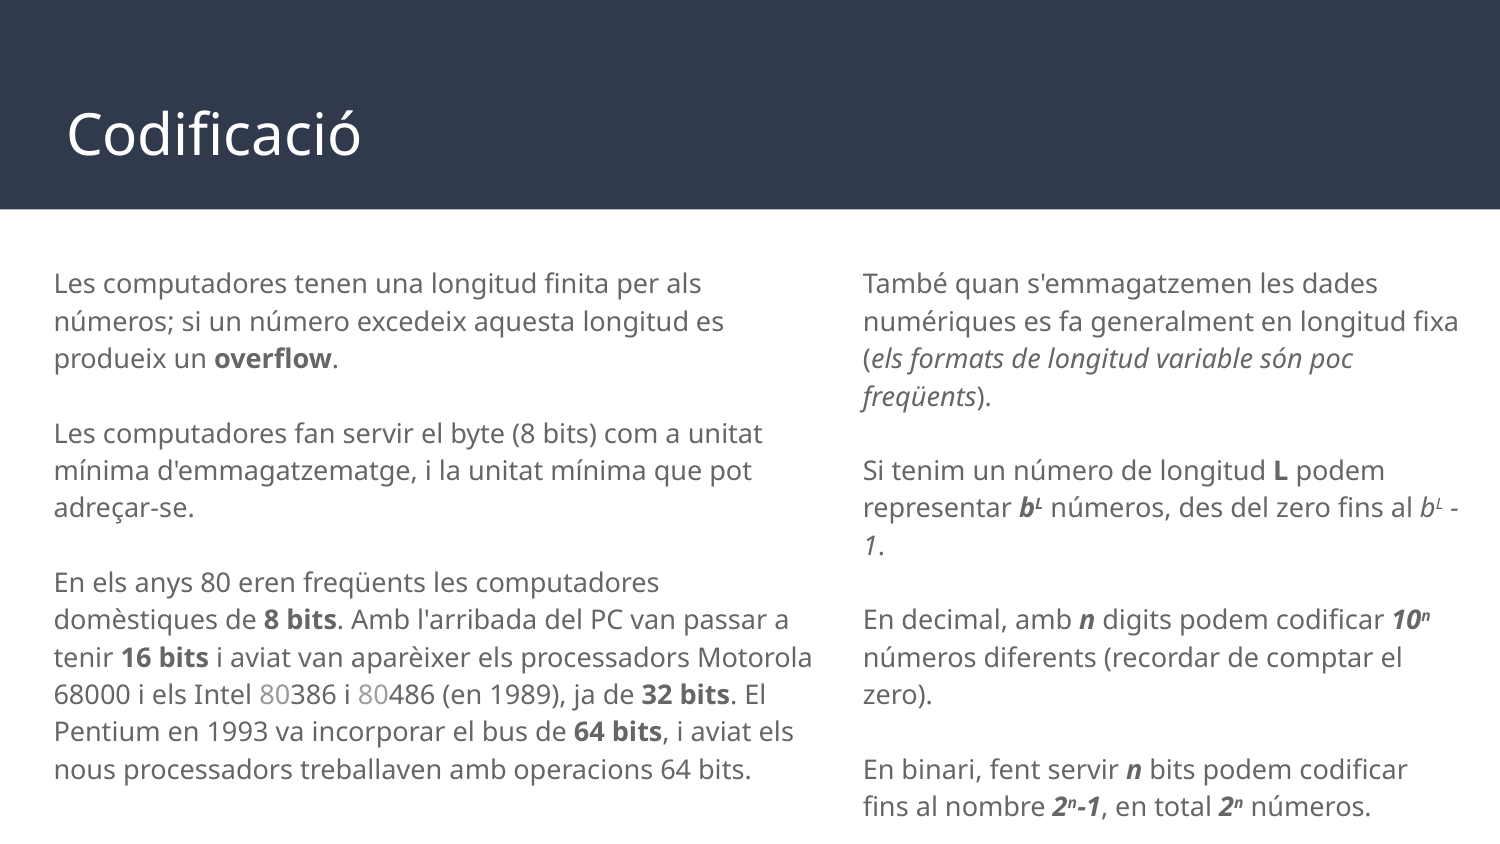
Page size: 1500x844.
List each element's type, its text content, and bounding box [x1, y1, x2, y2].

list També quan s'emmagatzemen les dades numériques es fa generalment en longitud fixa (els formats de longitud variable són poc freqüents). Si tenim un número de longitud L podem representar bL números, des del zero fins al bL - 1. En decimal, amb n digits podem codificar 10n números diferents (recordar de comptar el zero). En binari, fent servir n bits podem codificar fins al nombre 2n-1, en total 2n números. [847, 247, 1475, 752]
title Codificació [51, 82, 1449, 185]
list Les computadores tenen una longitud finita per als números; si un número excedeix aquesta longitud es produeix un overflow. Les computadores fan servir el byte (8 bits) com a unitat mínima d'emmagatzematge, i la unitat mínima que pot adreçar-se. En els anys 80 eren freqüents les computadores domèstiques de 8 bits. Amb l'arribada del PC van passar a tenir 16 bits i aviat van aparèixer els processadors Motorola 68000 i els Intel 80386 i 80486 (en 1989), ja de 32 bits. El Pentium en 1993 va incorporar el bus de 64 bits, i aviat els nous processadors treballaven amb operacions 64 bits. [38, 247, 840, 752]
